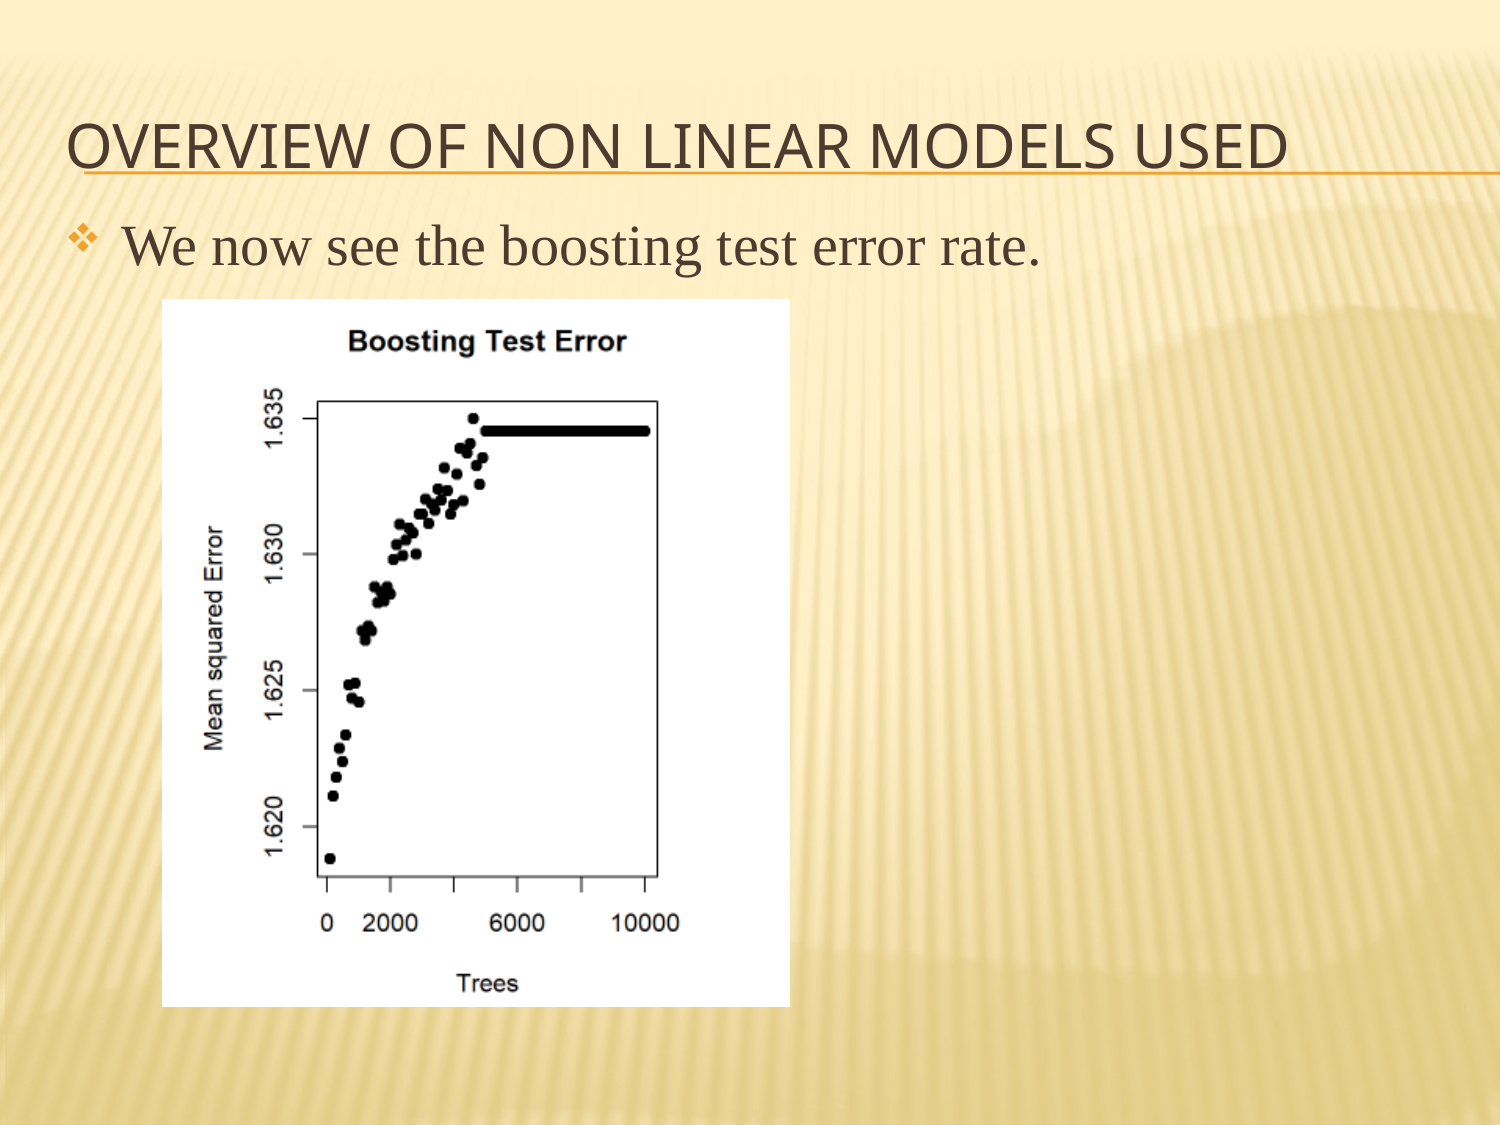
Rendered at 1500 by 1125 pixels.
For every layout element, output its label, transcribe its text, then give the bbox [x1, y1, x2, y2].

title Overview of Non linear models used [50, 75, 1475, 200]
list We now see the boosting test error rate. [50, 200, 1475, 1113]
picture [162, 299, 790, 1007]
